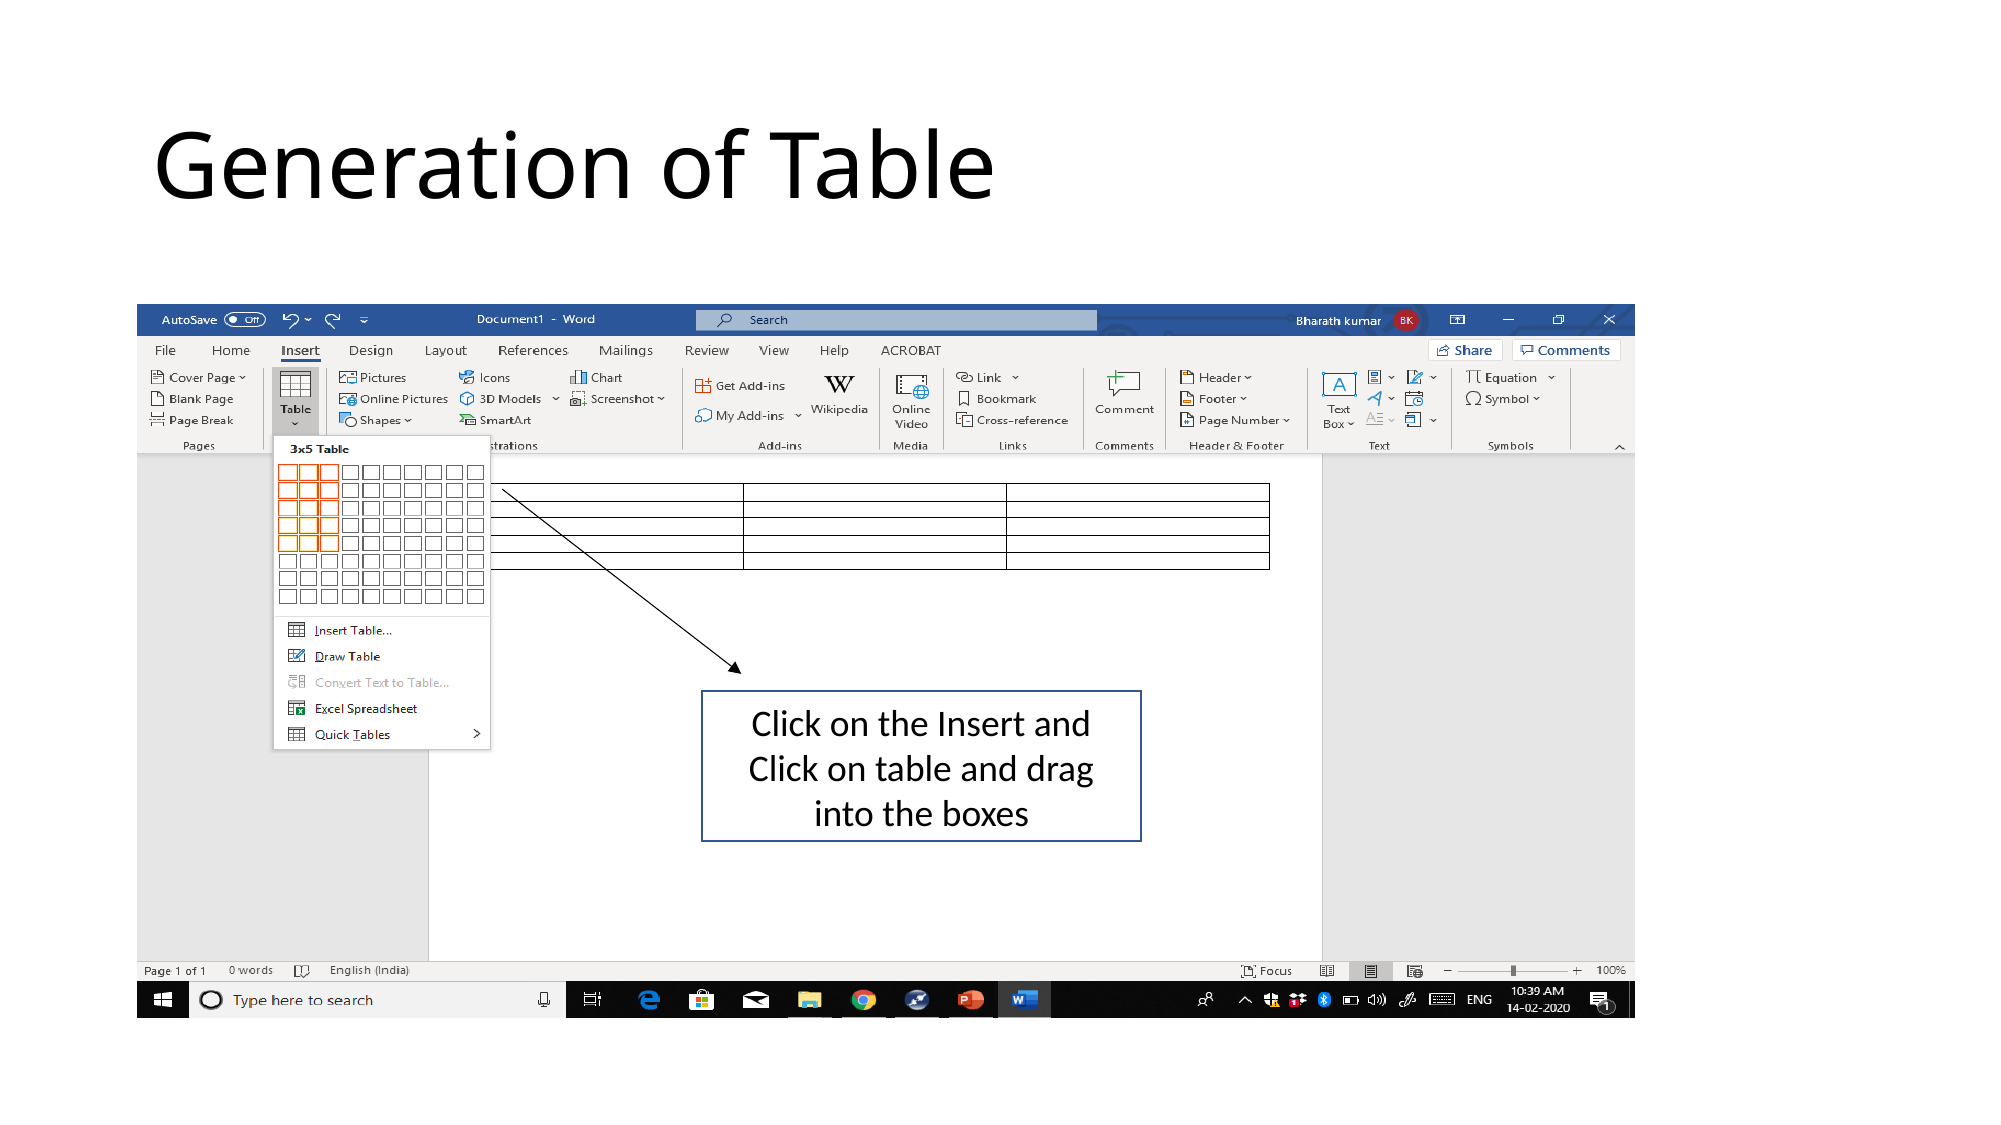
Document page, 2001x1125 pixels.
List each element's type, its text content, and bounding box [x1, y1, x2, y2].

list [137, 304, 1635, 1018]
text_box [502, 489, 742, 674]
title Generation of Table [137, 59, 1863, 278]
